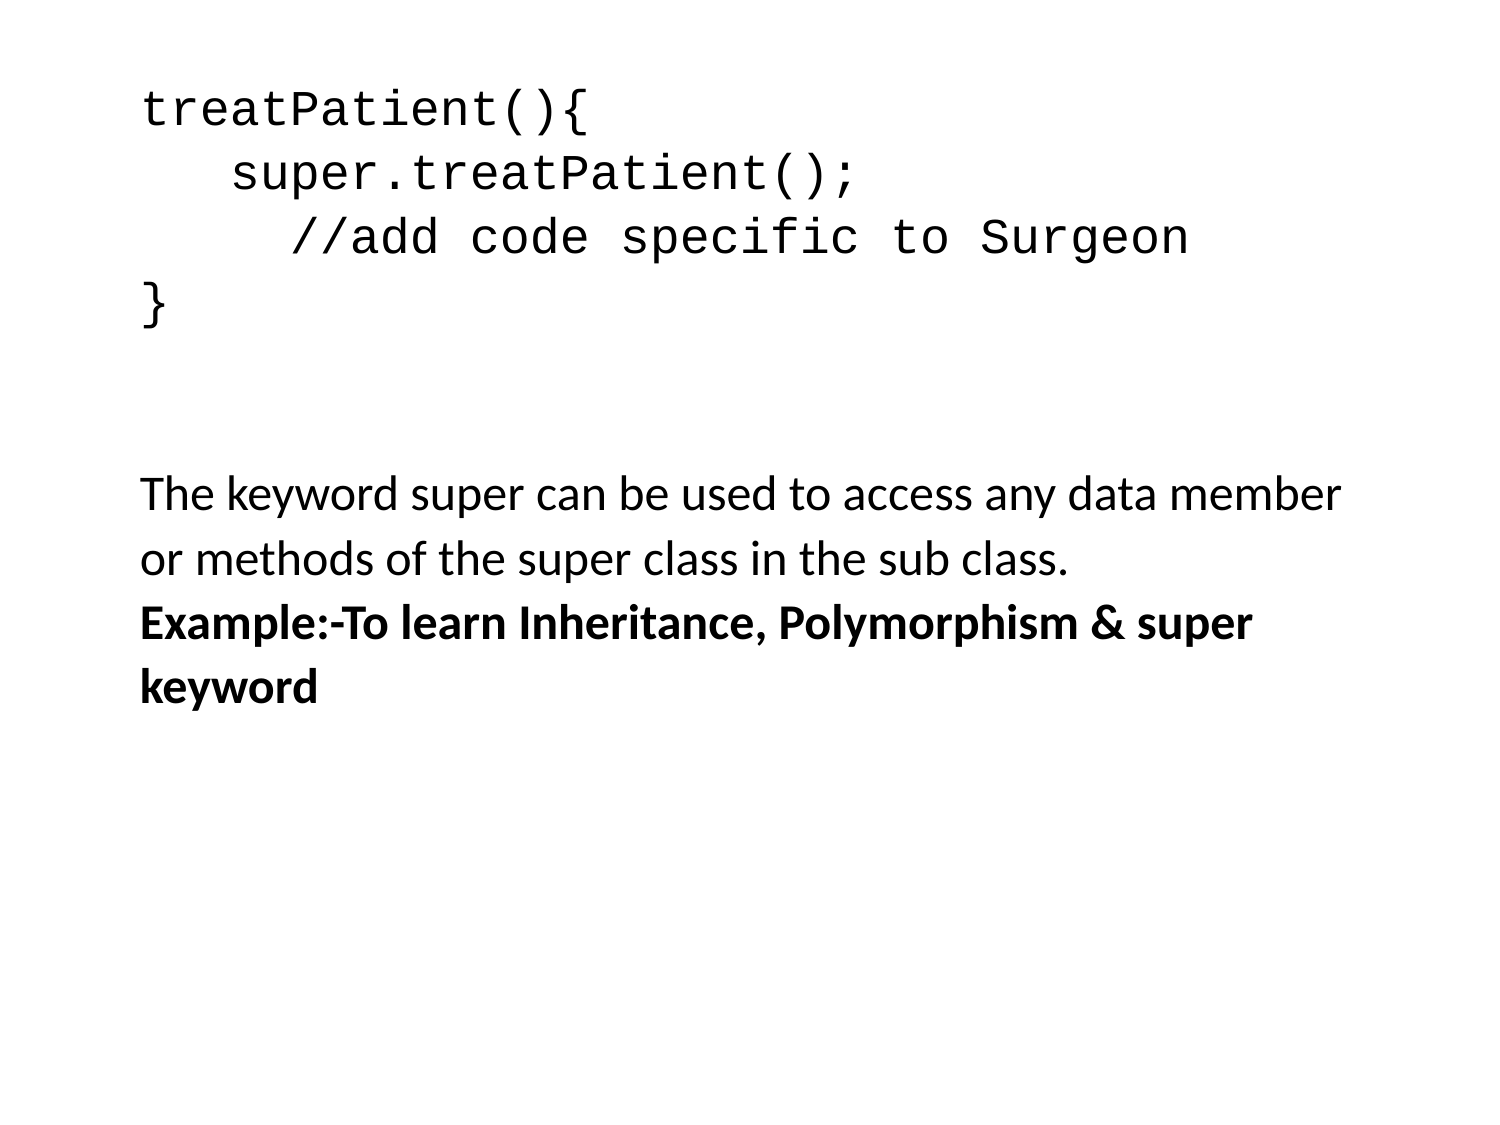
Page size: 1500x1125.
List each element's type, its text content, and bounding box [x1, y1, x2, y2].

text_box treatPatient(){ super.treatPatient(); //add code specific to Surgeon } The keyword super can be used to access any data member or methods of the super class in the sub class. Example:-To learn Inheritance, Polymorphism & super keyword [125, 64, 1410, 785]
